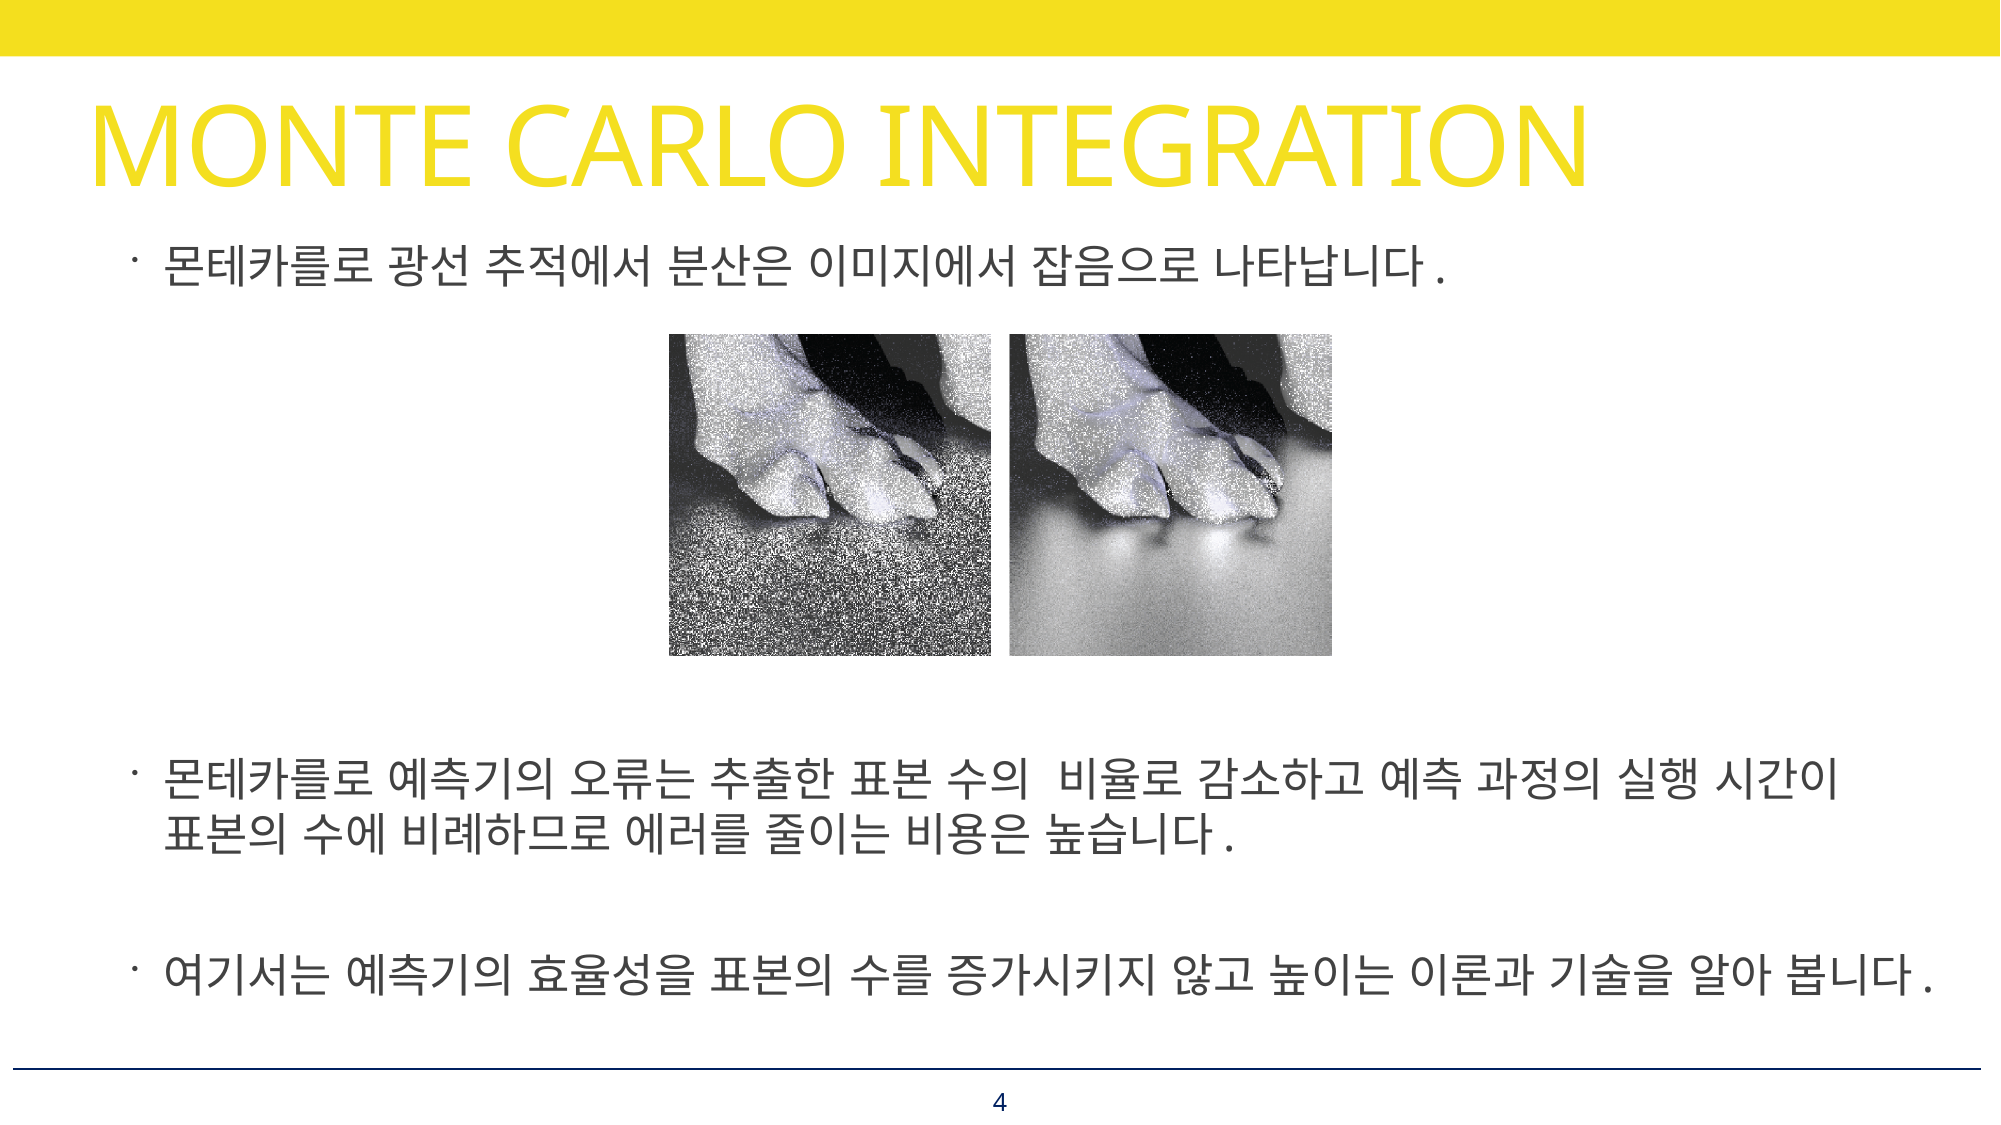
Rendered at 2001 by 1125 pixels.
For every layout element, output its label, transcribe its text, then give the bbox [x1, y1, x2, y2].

title MONTE CARLO INTEGRATION [85, 89, 1915, 212]
text_box [427, 805, 462, 877]
picture [665, 330, 1335, 658]
slide_number 4 [916, 1078, 1084, 1125]
